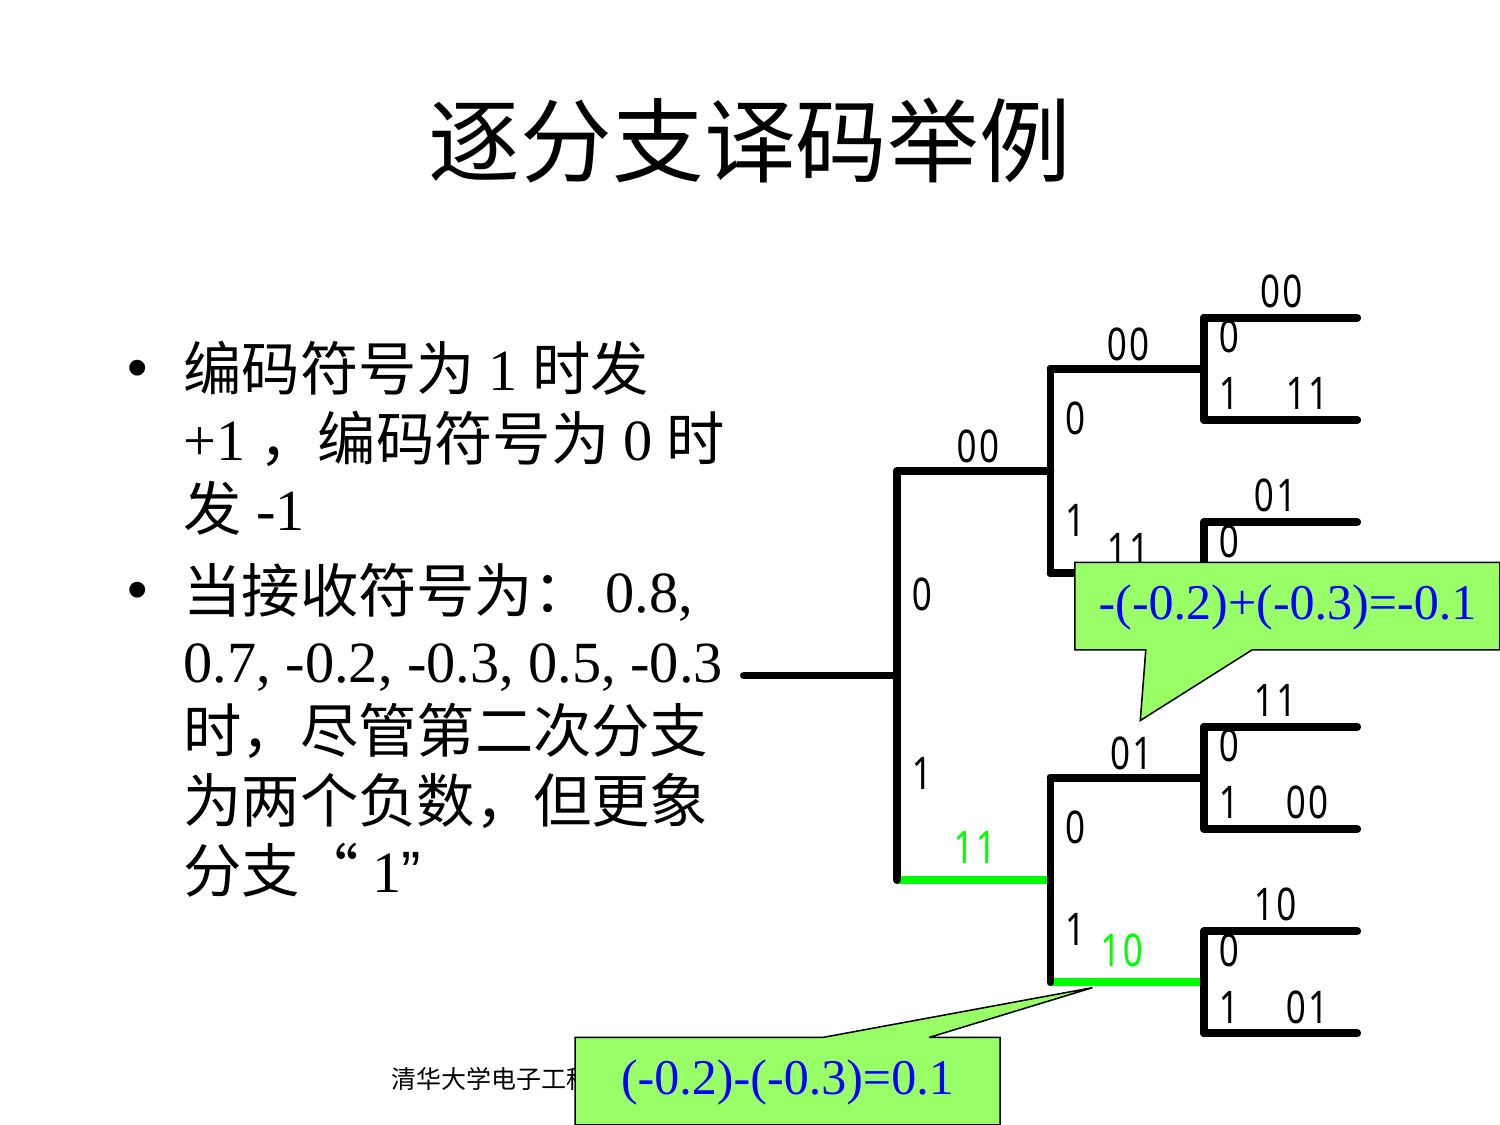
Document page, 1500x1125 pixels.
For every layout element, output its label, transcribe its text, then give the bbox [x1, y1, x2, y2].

title 逐分支译码举例 [75, 45, 1425, 233]
text_box (-0.2)-(-0.3)=0.1 [575, 1037, 1001, 1125]
list 编码符号为1时发+1，编码符号为0时发-1 当接收符号为：0.8, 0.7, -0.2, -0.3, 0.5, -0.3时，尽管第二次分支为两个负数，但更象分支“1” [112, 324, 650, 1100]
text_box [655, 262, 1500, 1089]
